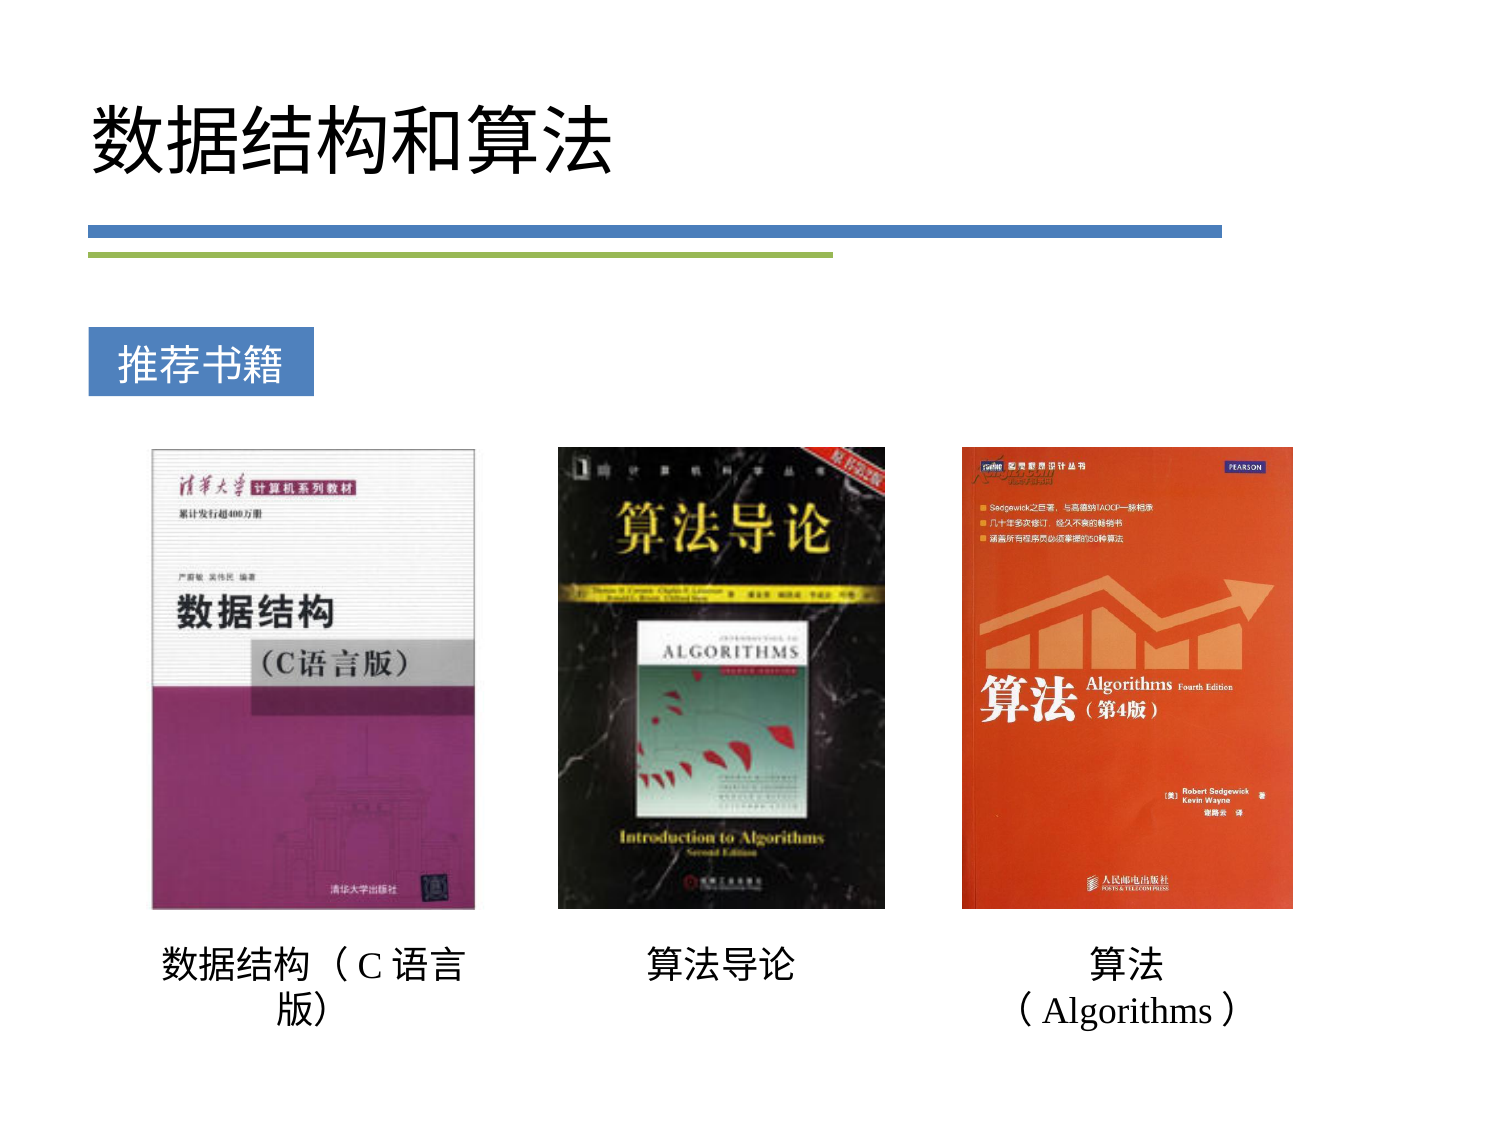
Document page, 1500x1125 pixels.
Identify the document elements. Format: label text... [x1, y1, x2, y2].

title 数据结构和算法 [75, 45, 1425, 233]
text_box 算法（Algorithms） [956, 933, 1298, 1039]
text_box 数据结构（C语言版） [124, 933, 503, 1039]
picture [962, 447, 1293, 909]
text_box 算法导论 [617, 933, 826, 994]
picture [557, 447, 886, 909]
picture [83, 449, 545, 911]
text_box 推荐书籍 [88, 327, 314, 397]
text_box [88, 231, 1223, 256]
